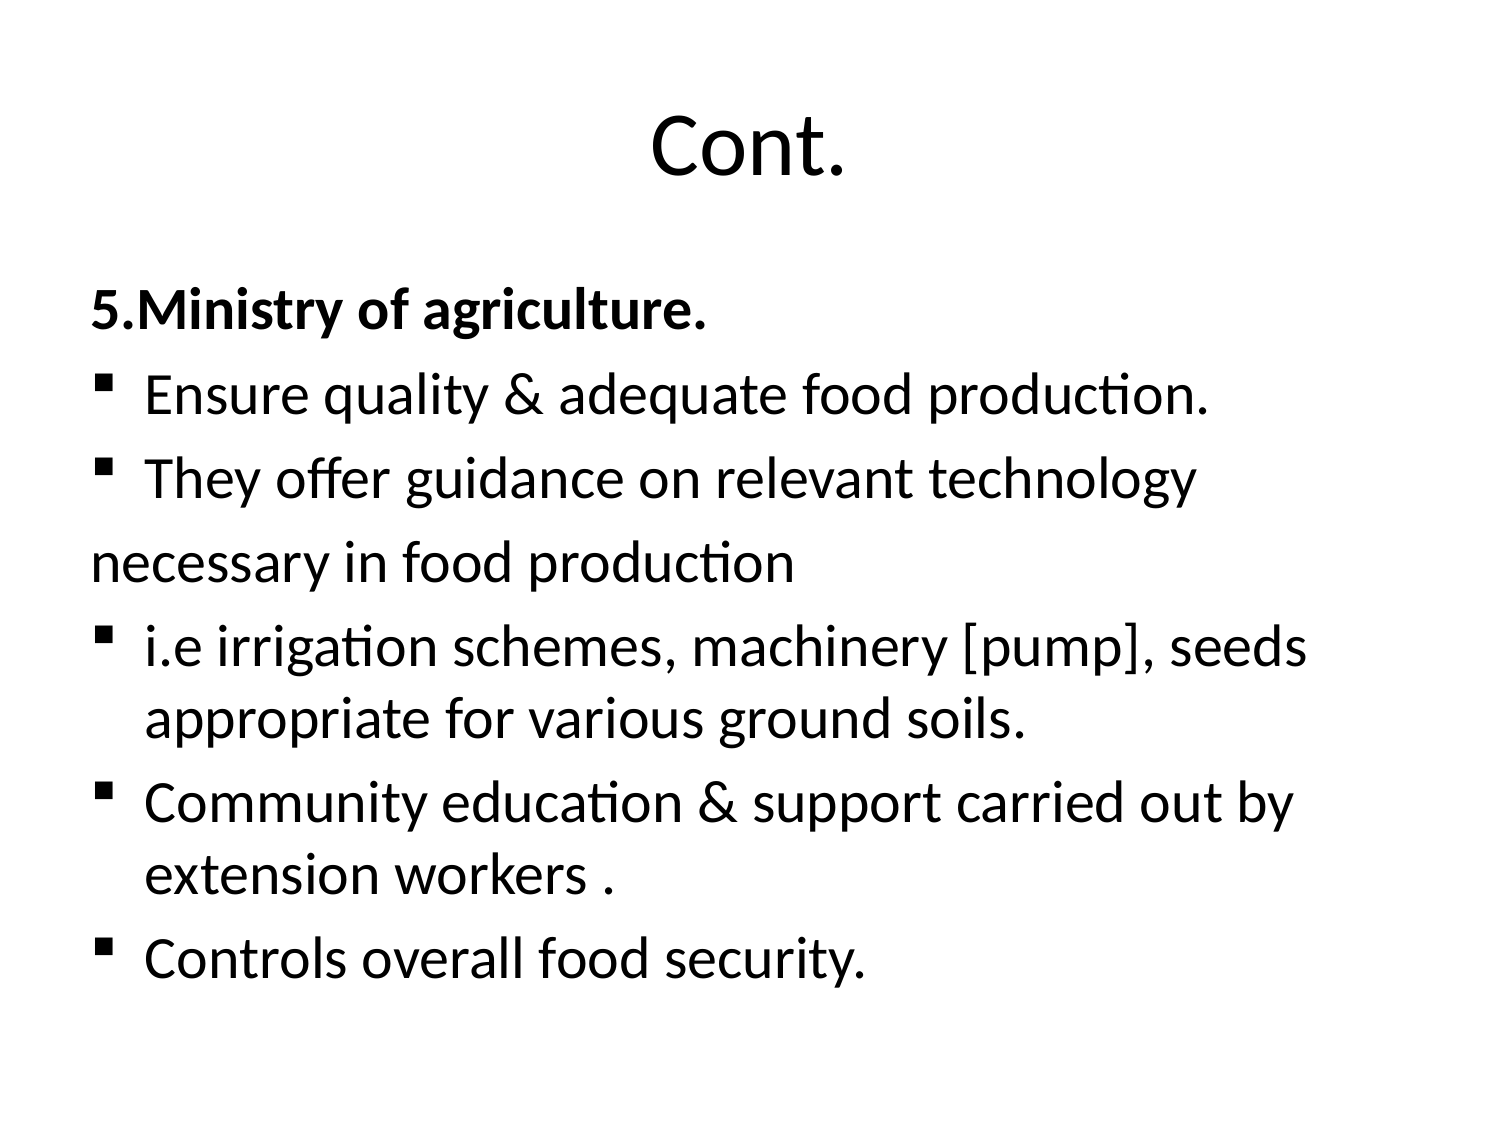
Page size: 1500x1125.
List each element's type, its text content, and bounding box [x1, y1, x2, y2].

list 5.Ministry of agriculture. Ensure quality & adequate food production. They offer guidance on relevant technology necessary in food production i.e irrigation schemes, machinery [pump], seeds appropriate for various ground soils. Community education & support carried out by extension workers . Controls overall food security. [75, 262, 1425, 1005]
title Cont. [75, 45, 1425, 233]
